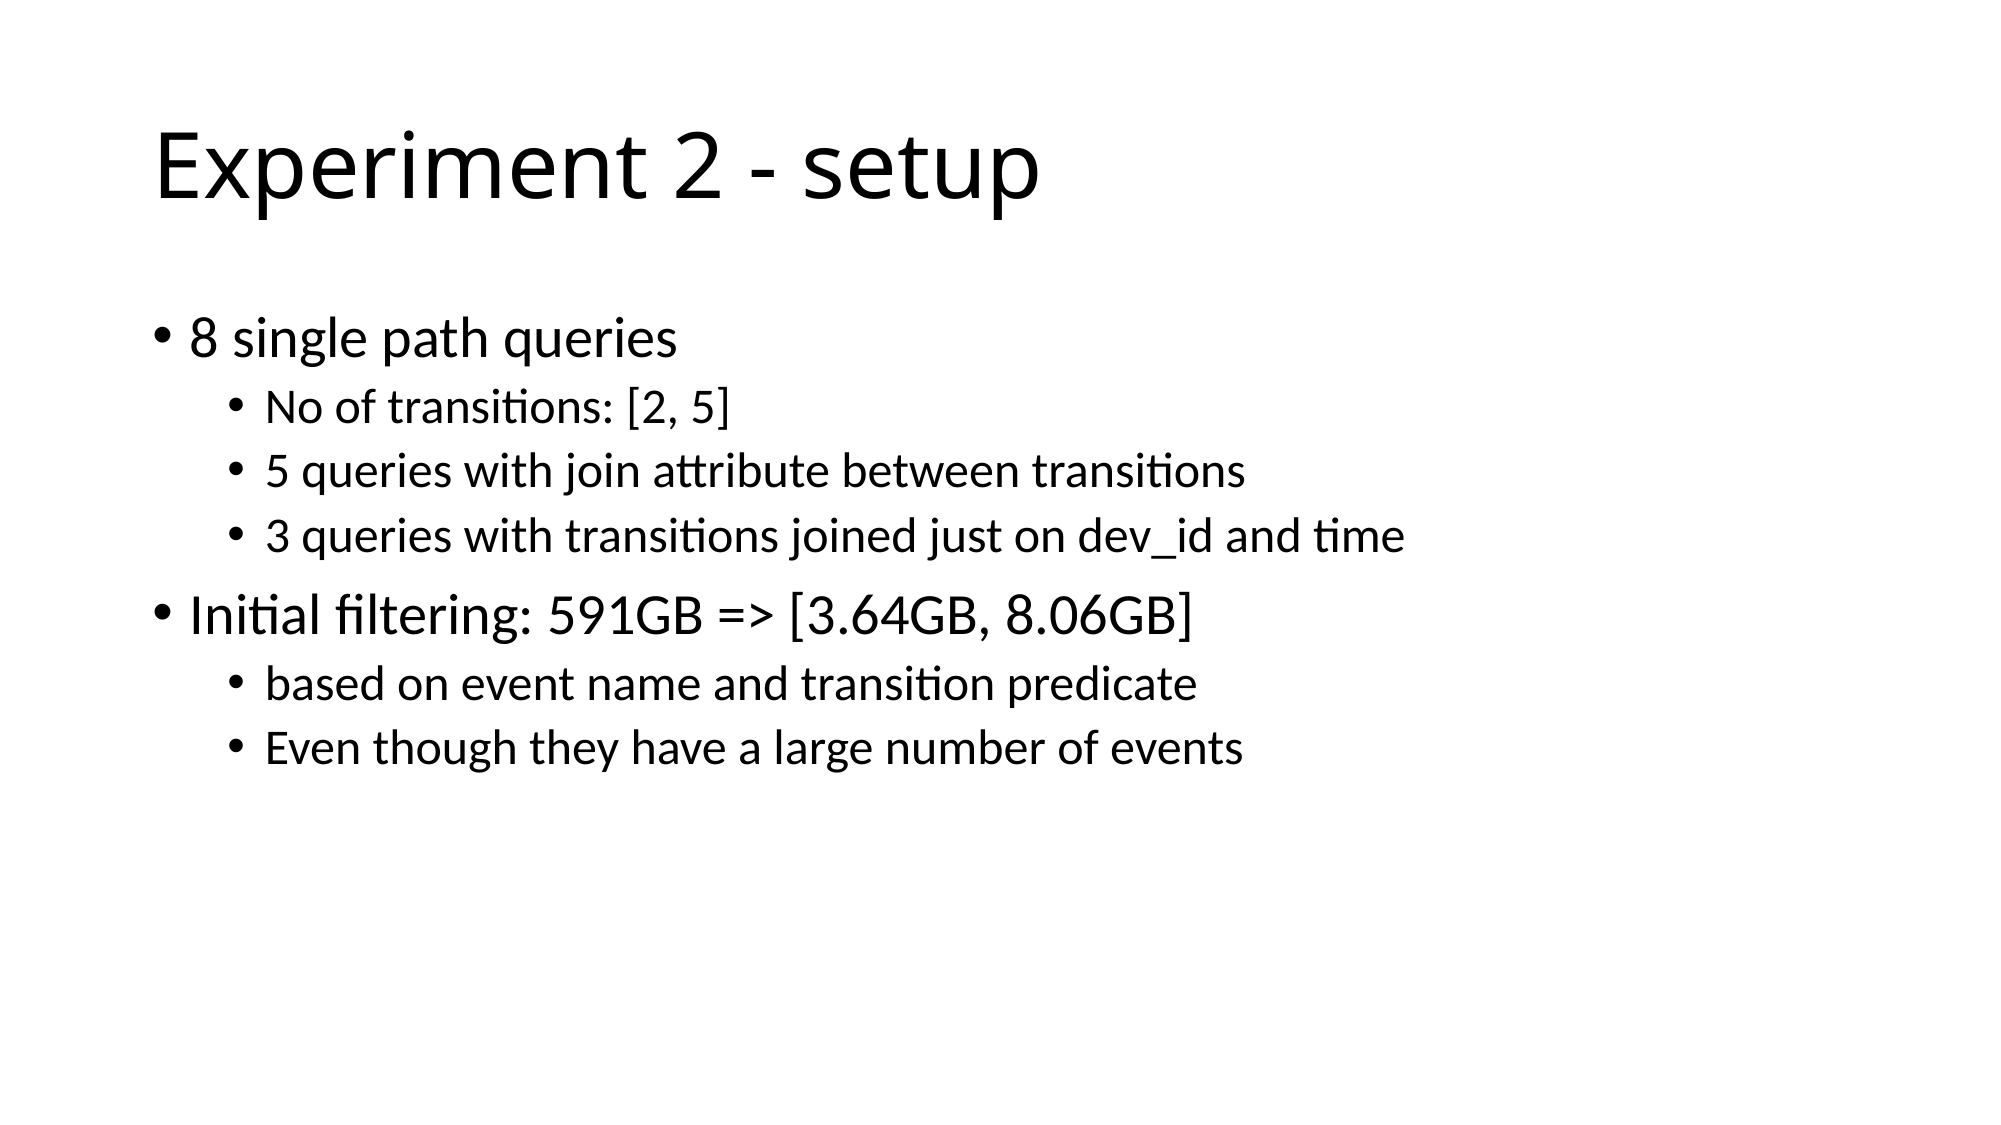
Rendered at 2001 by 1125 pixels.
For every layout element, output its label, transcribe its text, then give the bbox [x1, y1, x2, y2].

title Experiment 2 - setup [137, 59, 1863, 278]
list 8 single path queries No of transitions: [2, 5] 5 queries with join attribute between transitions 3 queries with transitions joined just on dev_id and time Initial filtering: 591GB => [3.64GB, 8.06GB] based on event name and transition predicate Even though they have a large number of events [137, 299, 1863, 1014]
